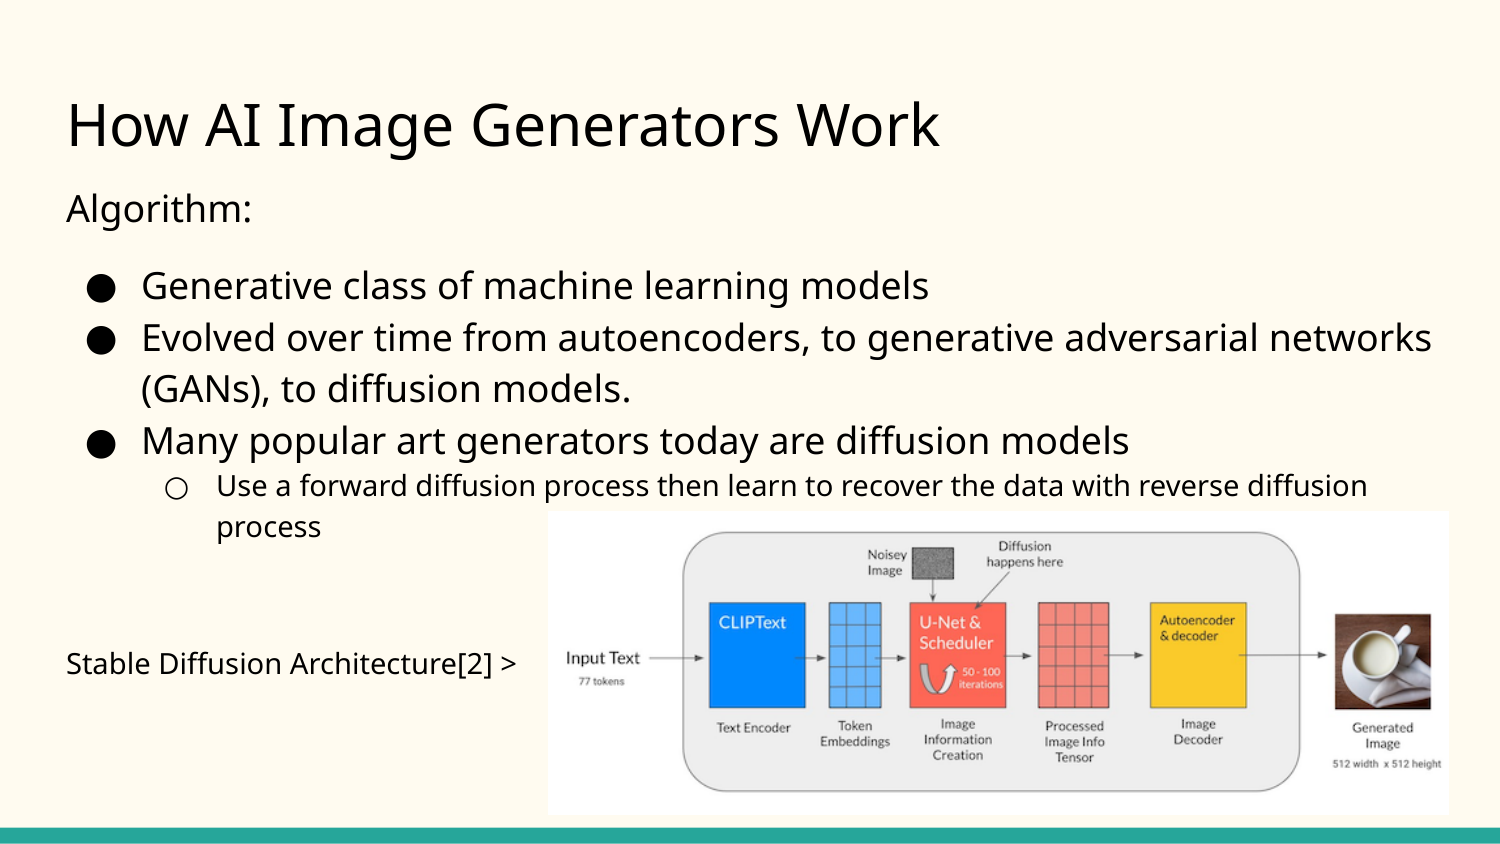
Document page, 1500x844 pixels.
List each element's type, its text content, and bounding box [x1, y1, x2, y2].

list Algorithm: Generative class of machine learning models Evolved over time from autoencoders, to generative adversarial networks (GANs), to diffusion models. Many popular art generators today are diffusion models Use a forward diffusion process then learn to recover the data with reverse diffusion process [51, 163, 1479, 721]
picture [548, 510, 1450, 816]
title How AI Image Generators Work [51, 72, 1449, 163]
text_box Stable Diffusion Architecture[2] > [51, 630, 543, 696]
